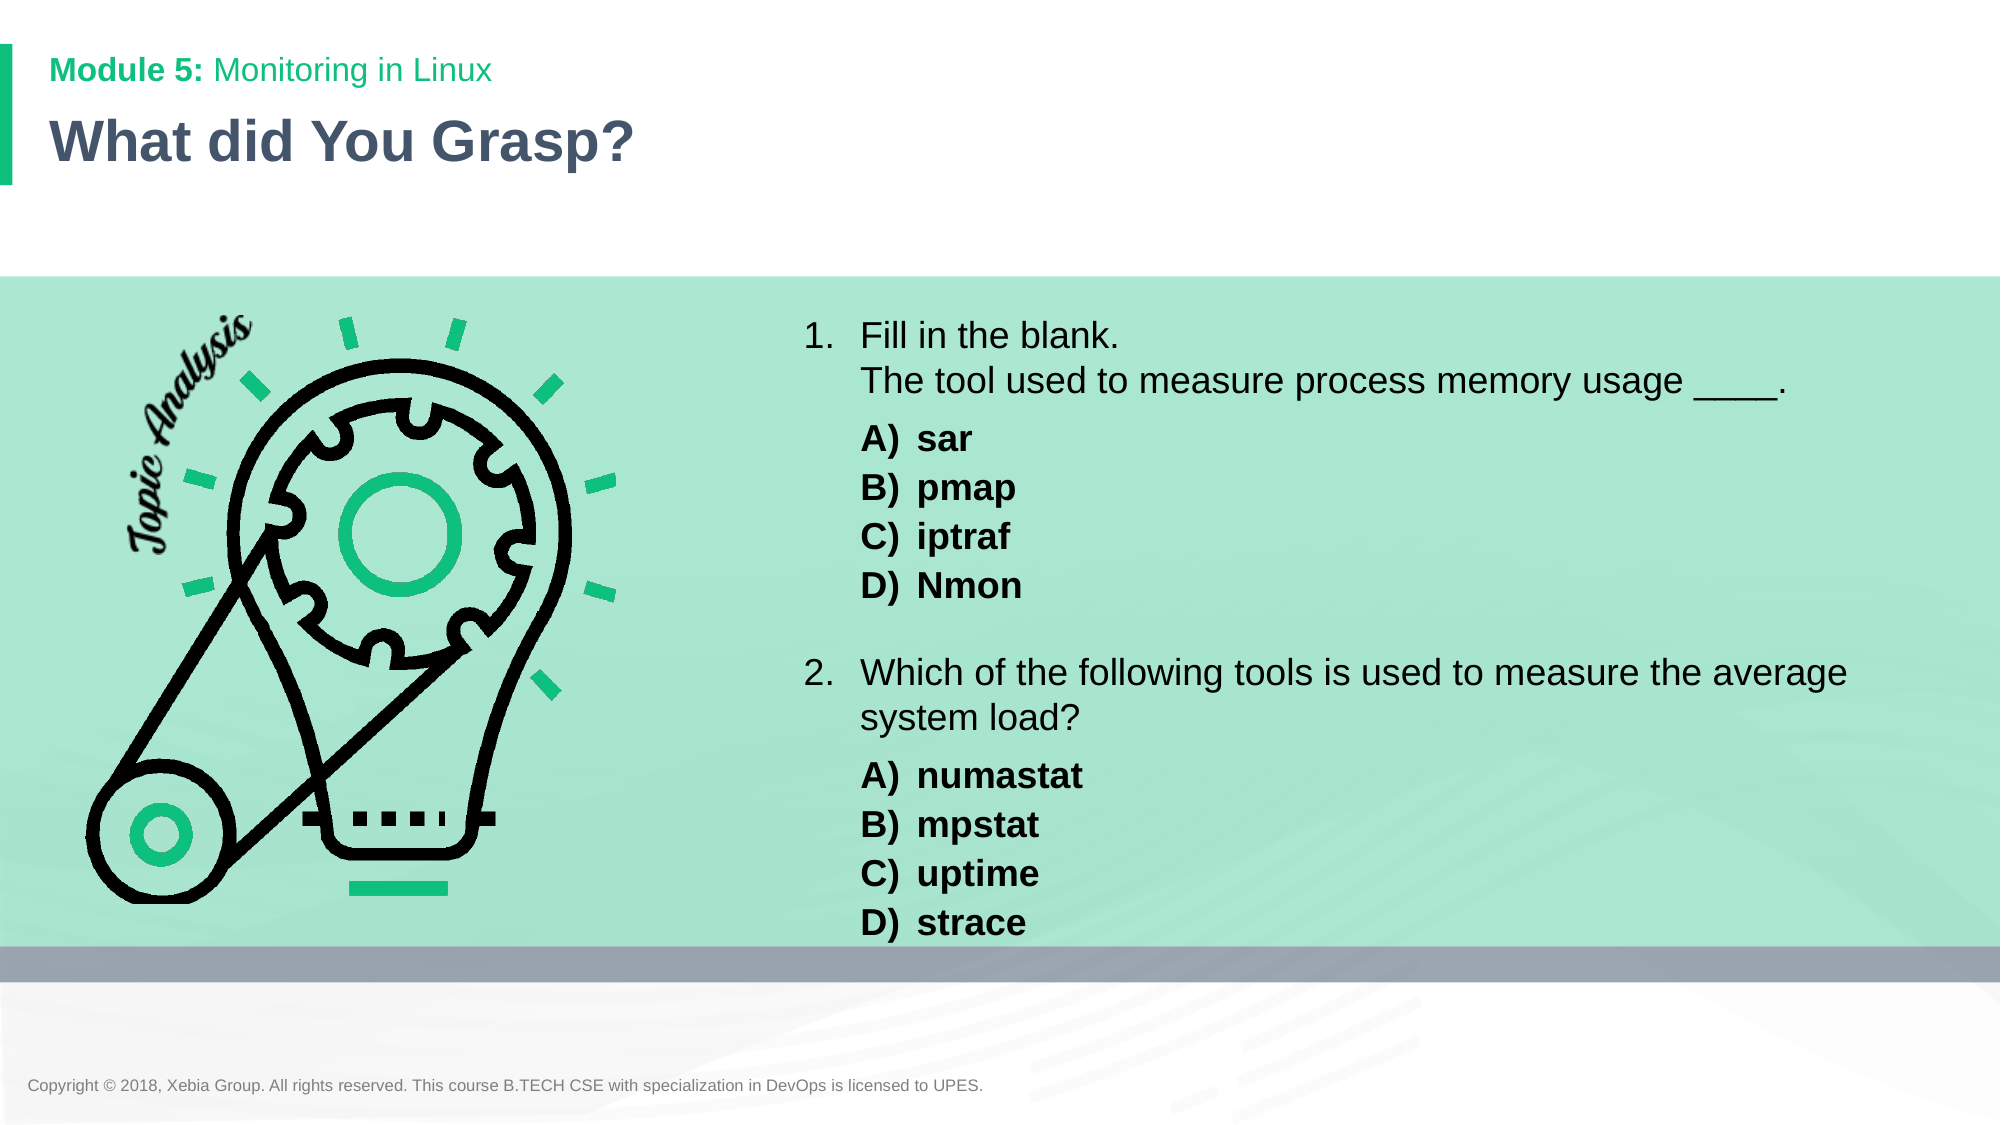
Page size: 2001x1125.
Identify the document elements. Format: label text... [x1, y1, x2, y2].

picture [0, 983, 2000, 1125]
picture [0, 0, 2000, 276]
list Fill in the blank. The tool used to measure process memory usage ____. sar pmap iptraf Nmon Which of the following tools is used to measure the average system load? numastat mpstat uptime strace [788, 303, 1887, 919]
picture [85, 315, 616, 904]
title What did You Grasp? [34, 103, 1887, 185]
